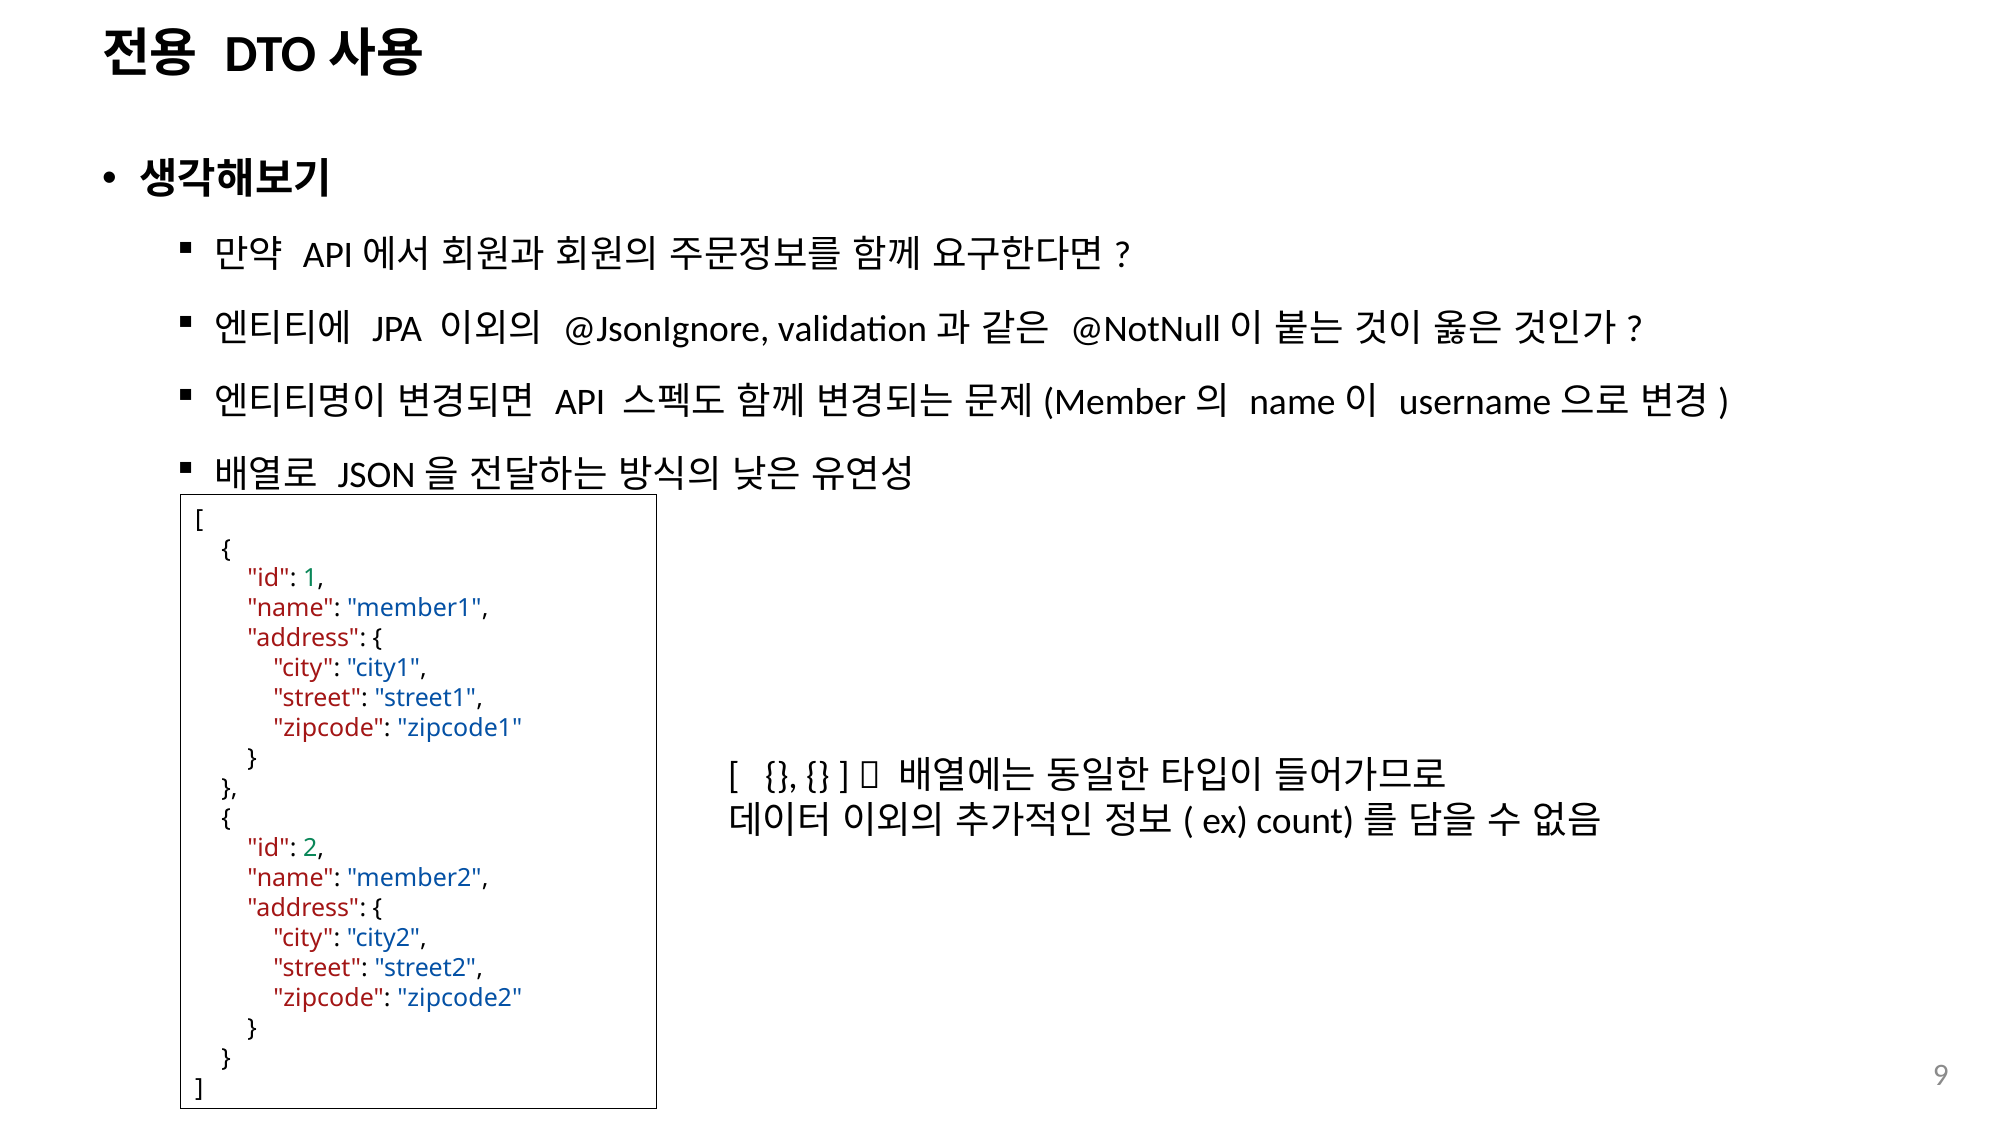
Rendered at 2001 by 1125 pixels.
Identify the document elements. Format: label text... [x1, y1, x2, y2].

text_box [ {}, {} ]  배열에는 동일한 타입이 들어가므로 데이터 이외의 추가적인 정보( ex) count)를 담을 수 없음 [713, 743, 1617, 849]
text_box [ { "id": 1, "name": "member1", "address": { "city": "city1", "street": "street1", "zipcode": "zipcode1" } }, { "id": 2, "name": "member2", "address": { "city": "city2", "street": "street2", "zipcode": "zipcode2" } } ] [180, 494, 657, 1109]
title 전용 DTO사용 [87, 26, 1812, 83]
slide_number 9 [1513, 1042, 1964, 1103]
list 생각해보기 만약 API에서 회원과 회원의 주문정보를 함께 요구한다면? 엔티티에 JPA 이외의 @JsonIgnore, validation과 같은 @NotNull이 붙는 것이 옳은 것인가? 엔티티명이 변경되면 API 스펙도 함께 변경되는 문제(Member의 name이 username으로 변경) 배열로 JSON을 전달하는 방식의 낮은 유연성 [87, 124, 1946, 1066]
